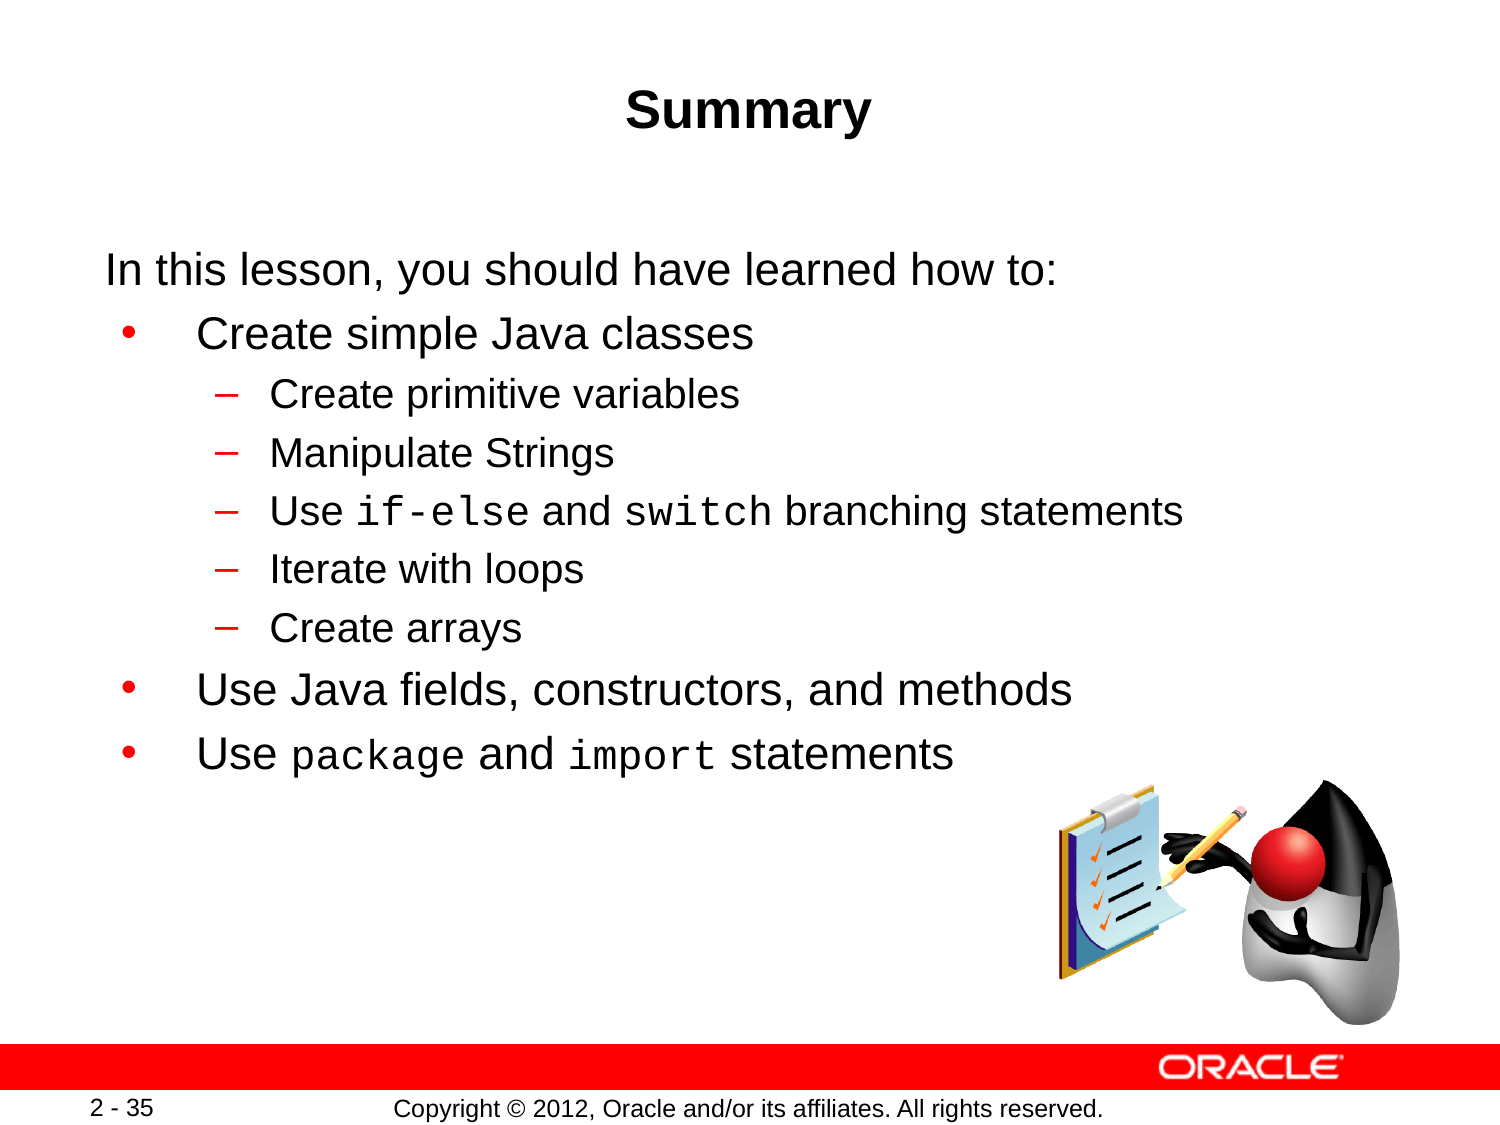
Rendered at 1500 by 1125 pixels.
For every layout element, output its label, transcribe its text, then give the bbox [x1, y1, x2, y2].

picture [1059, 779, 1401, 1026]
picture [0, 1044, 1500, 1090]
list In this lesson, you should have learned how to: Create simple Java classes Create primitive variables Manipulate Strings Use if-else and switch branching statements Iterate with loops Create arrays Use Java fields, constructors, and methods Use package and import statements [99, 237, 1399, 525]
title Summary [99, 72, 1399, 216]
